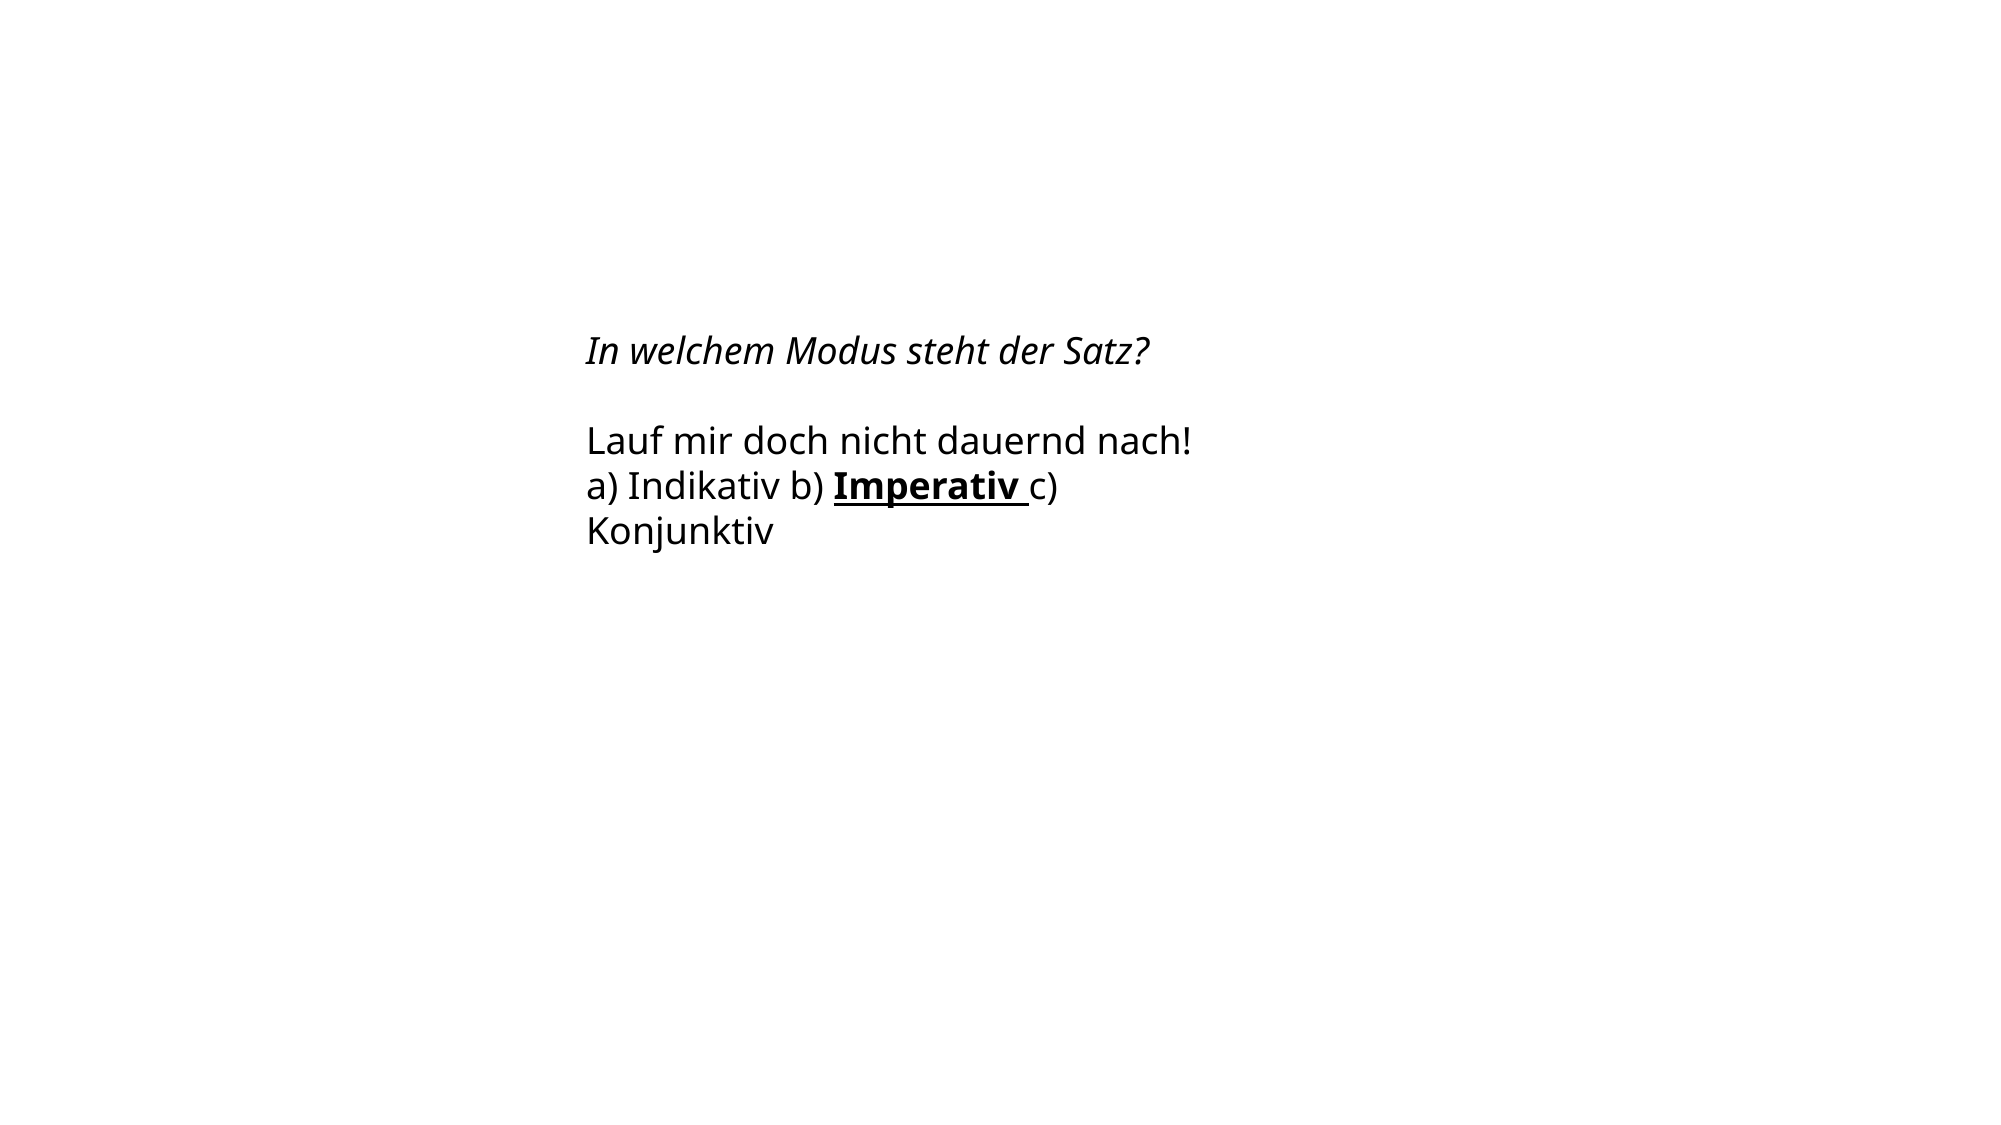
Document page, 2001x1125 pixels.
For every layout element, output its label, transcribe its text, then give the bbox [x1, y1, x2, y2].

text_box In welchem Modus steht der Satz? Lauf mir doch nicht dauernd nach! a) Indikativ b) Imperativ c) Konjunktiv [571, 319, 1270, 560]
